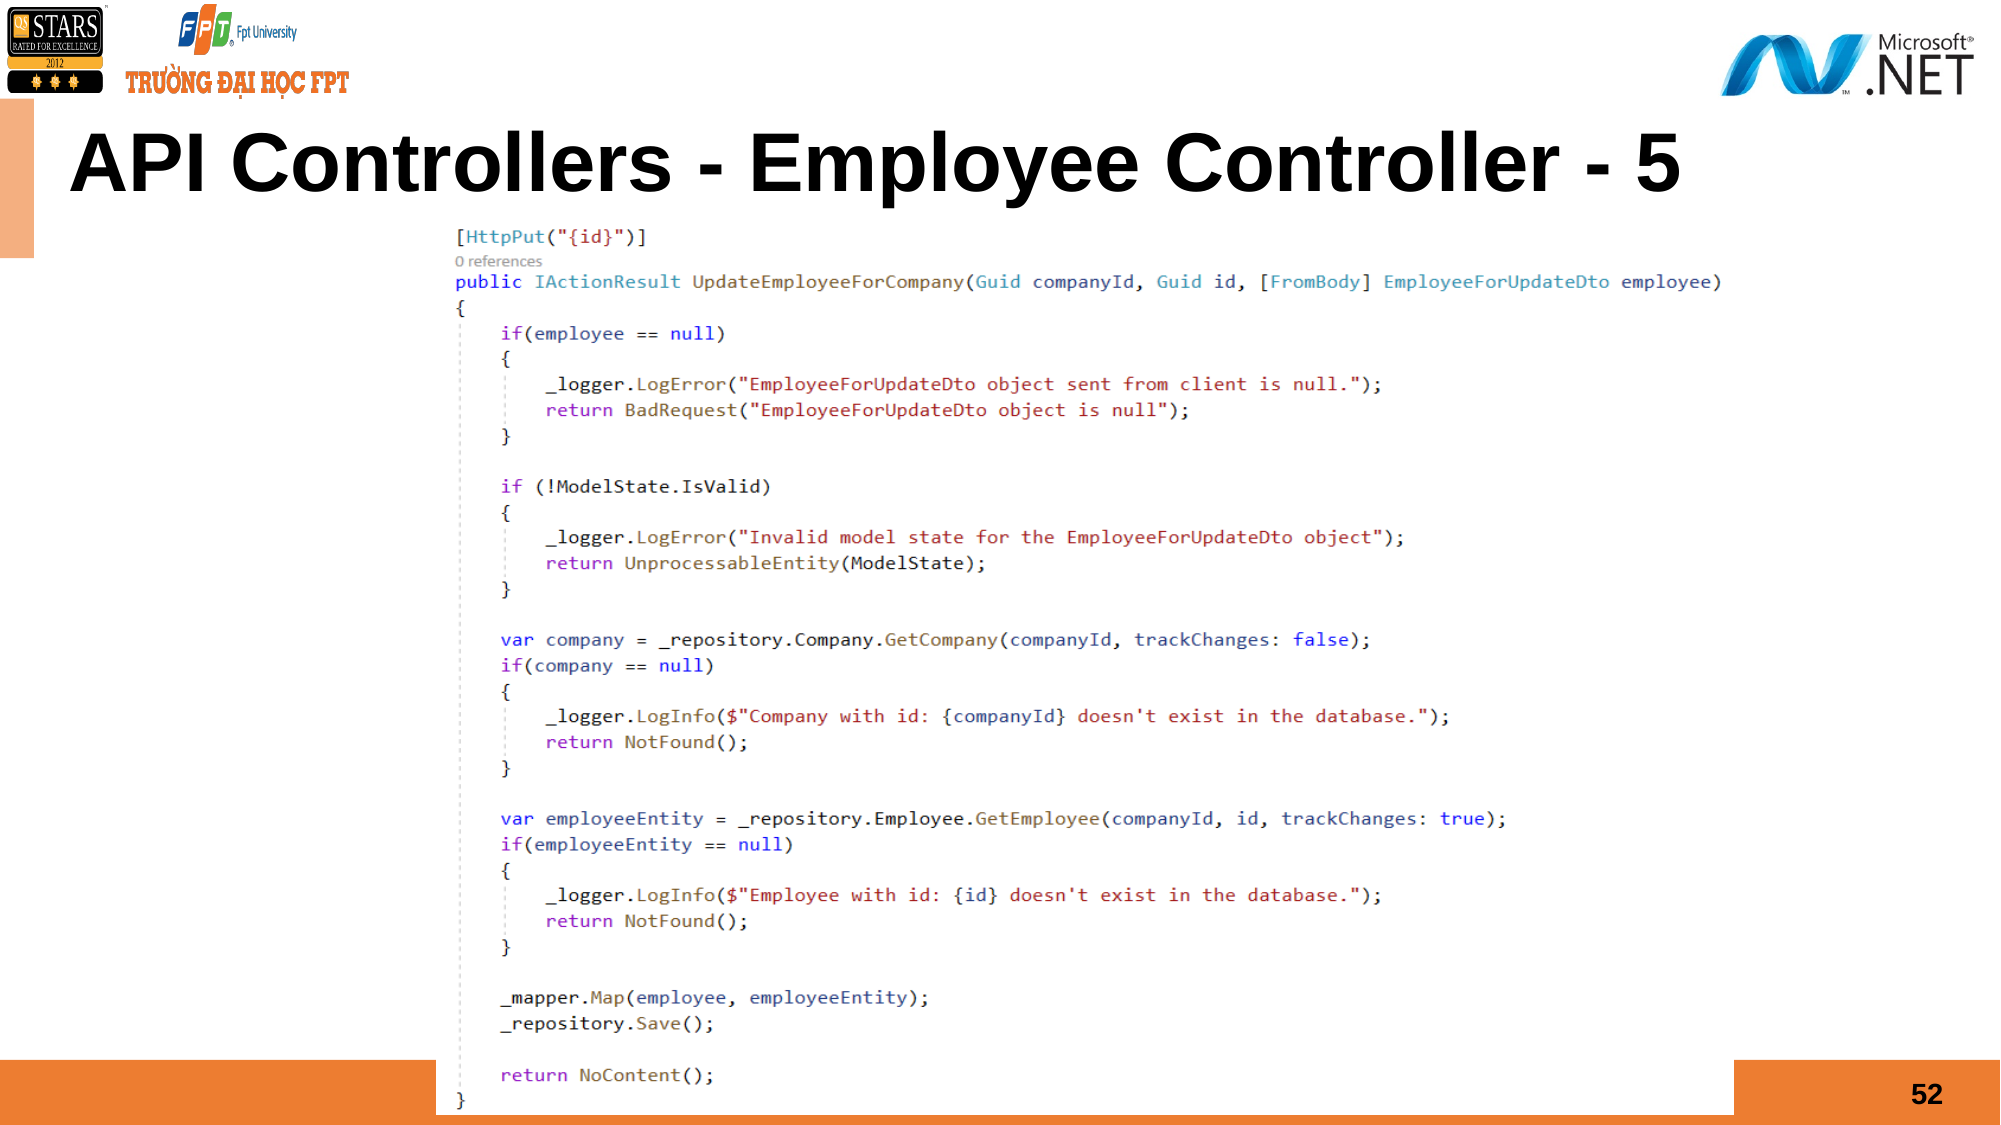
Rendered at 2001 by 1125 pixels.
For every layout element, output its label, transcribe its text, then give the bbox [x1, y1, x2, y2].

slide_number 52 [1732, 1063, 1959, 1123]
picture [1685, 0, 2001, 129]
title API Controllers - Employee Controller - 5 [53, 111, 2000, 218]
picture [7, 4, 349, 99]
picture [436, 217, 1734, 1115]
